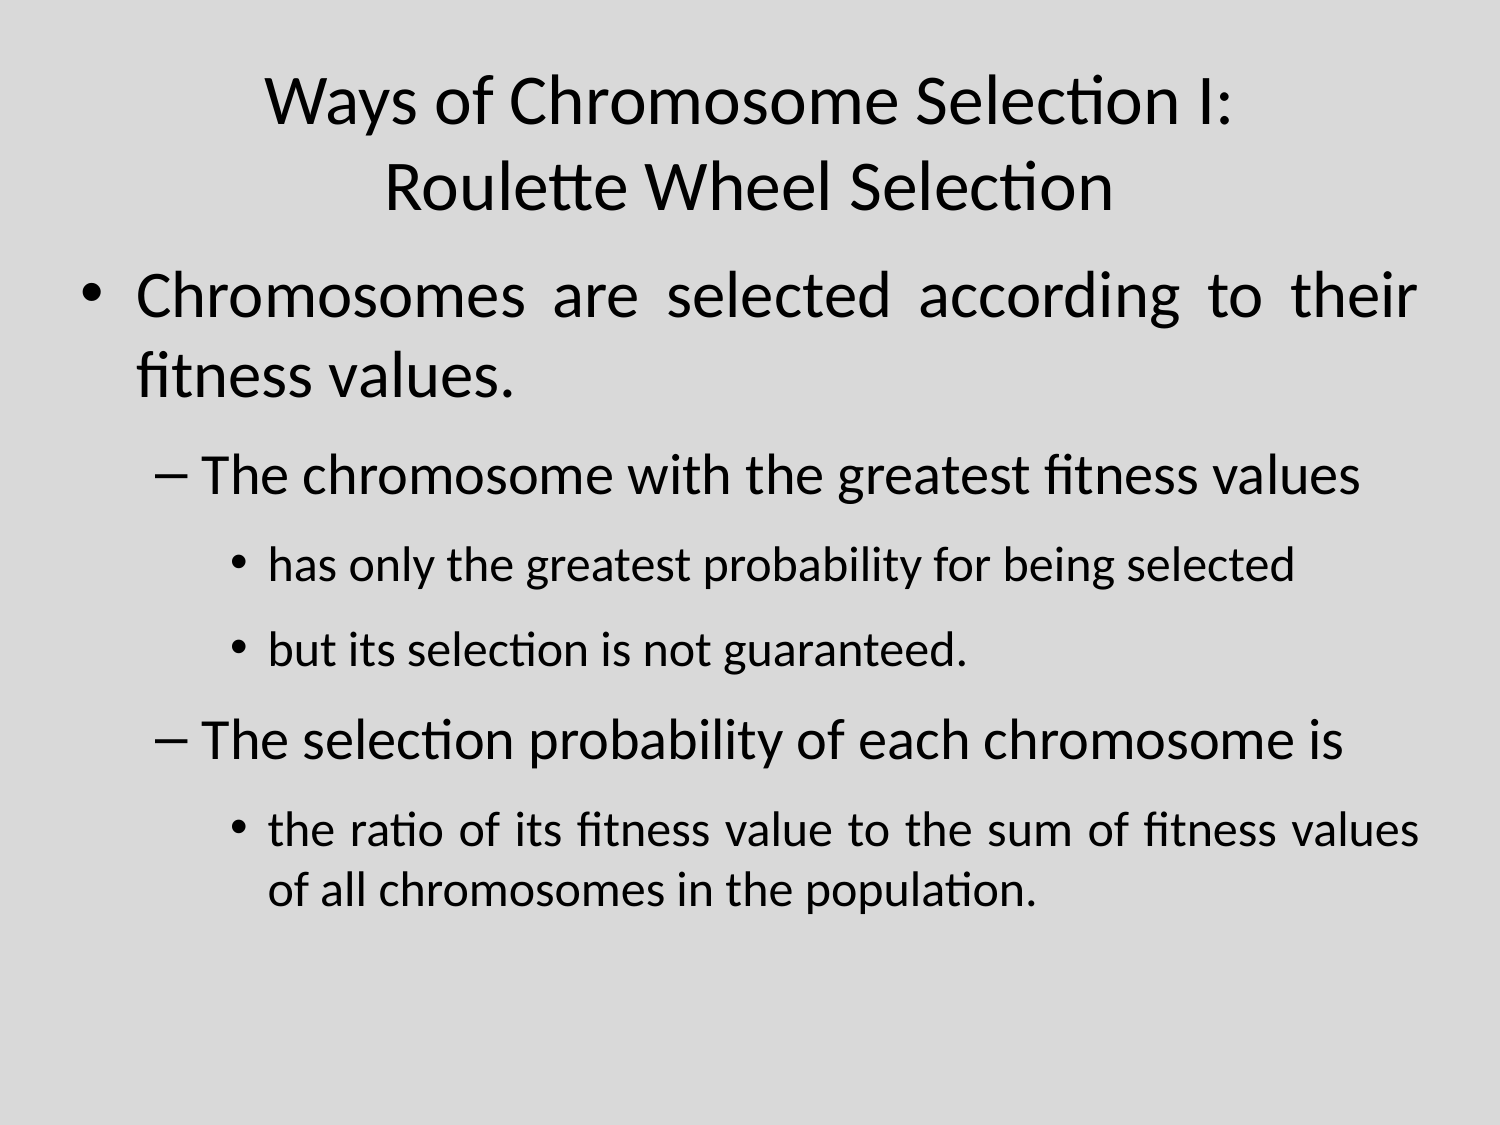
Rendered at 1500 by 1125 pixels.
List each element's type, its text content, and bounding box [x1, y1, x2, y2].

list Chromosomes are selected according to their fitness values. The chromosome with the greatest fitness values has only the greatest probability for being selected but its selection is not guaranteed. The selection probability of each chromosome is the ratio of its fitness value to the sum of fitness values of all chromosomes in the population. [64, 243, 1436, 1083]
title Ways of Chromosome Selection I: Roulette Wheel Selection [75, 45, 1425, 233]
